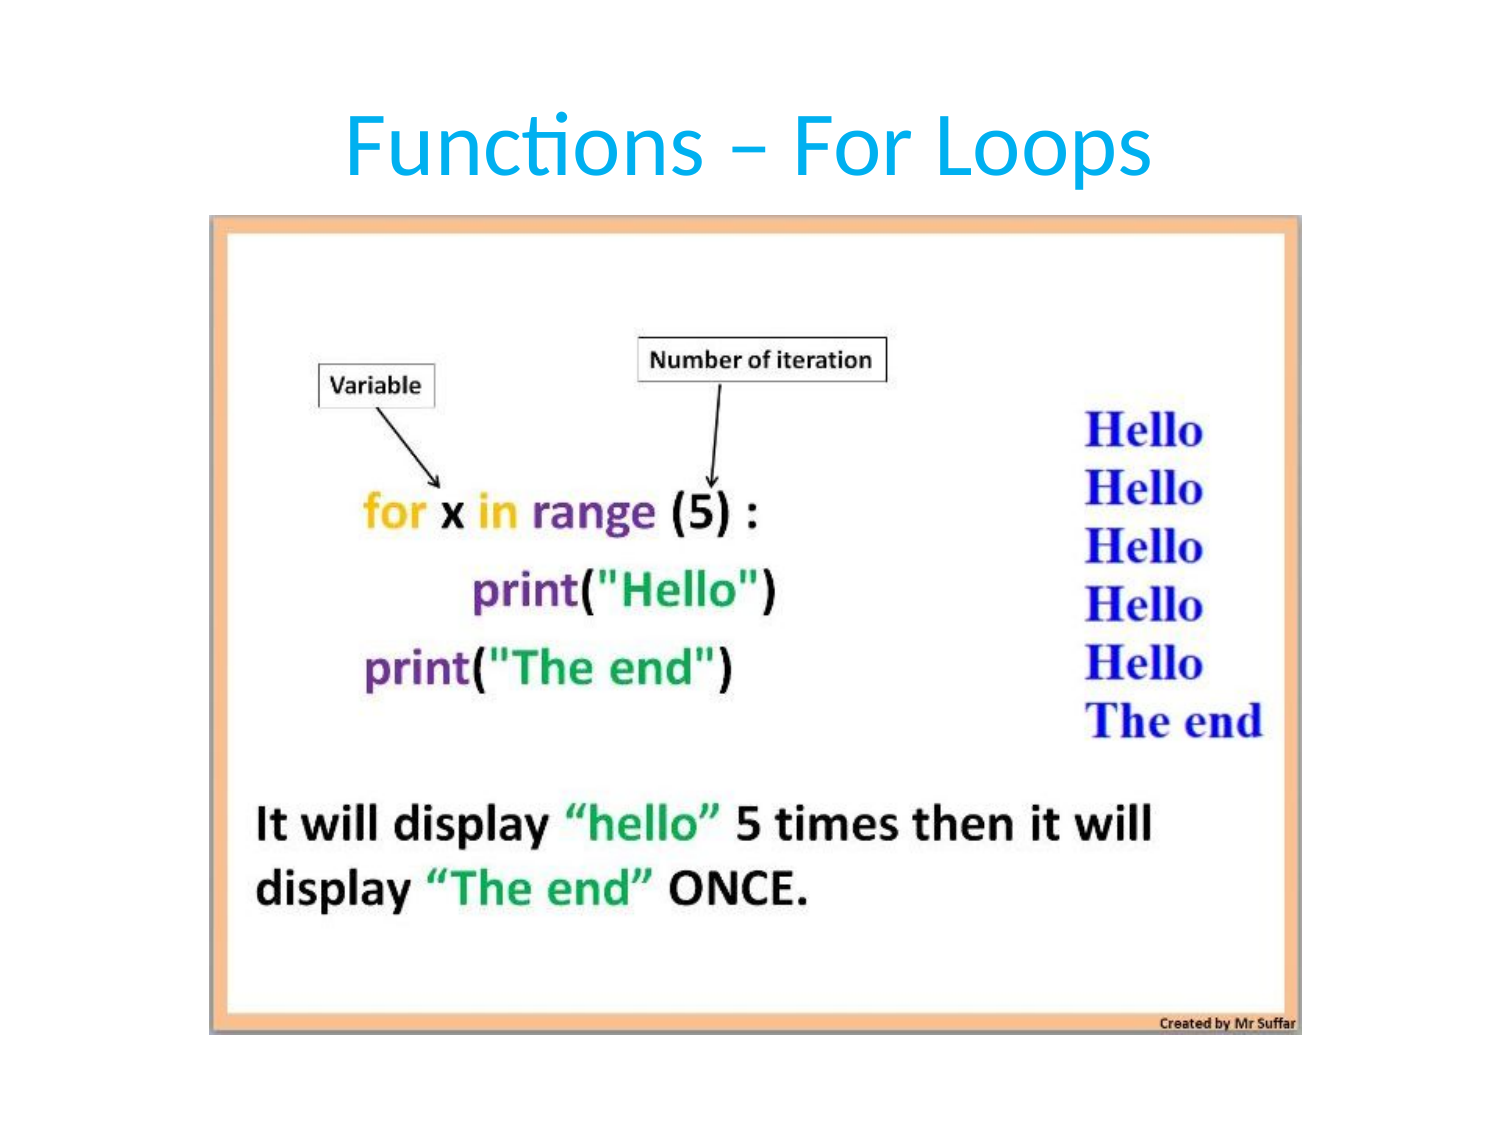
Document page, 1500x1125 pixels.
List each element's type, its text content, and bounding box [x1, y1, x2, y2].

picture [209, 215, 1302, 1035]
title Functions – For Loops [75, 45, 1425, 233]
